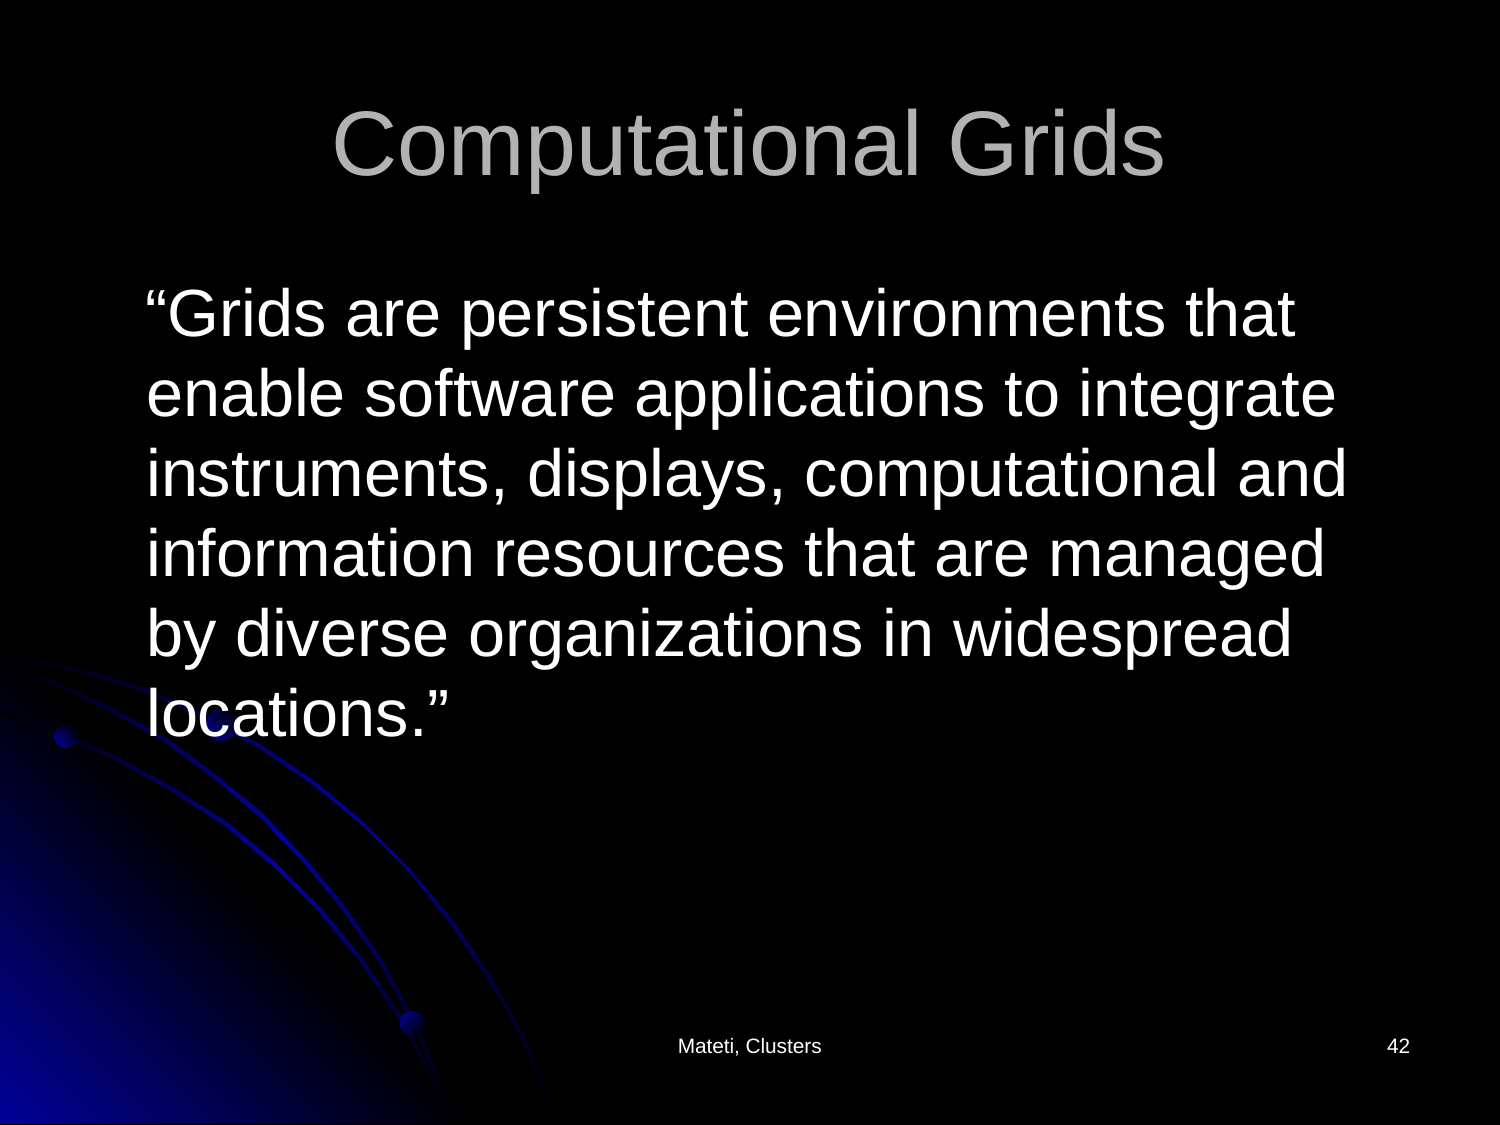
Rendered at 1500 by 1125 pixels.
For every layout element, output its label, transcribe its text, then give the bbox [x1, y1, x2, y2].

list “Grids are persistent environments that enable software applications to integrate instruments, displays, computational and information resources that are managed by diverse organizations in widespread locations.” [75, 262, 1425, 1006]
footer Mateti, Clusters [512, 1025, 988, 1100]
slide_number 42 [1074, 1025, 1425, 1100]
title Computational Grids [75, 45, 1425, 233]
